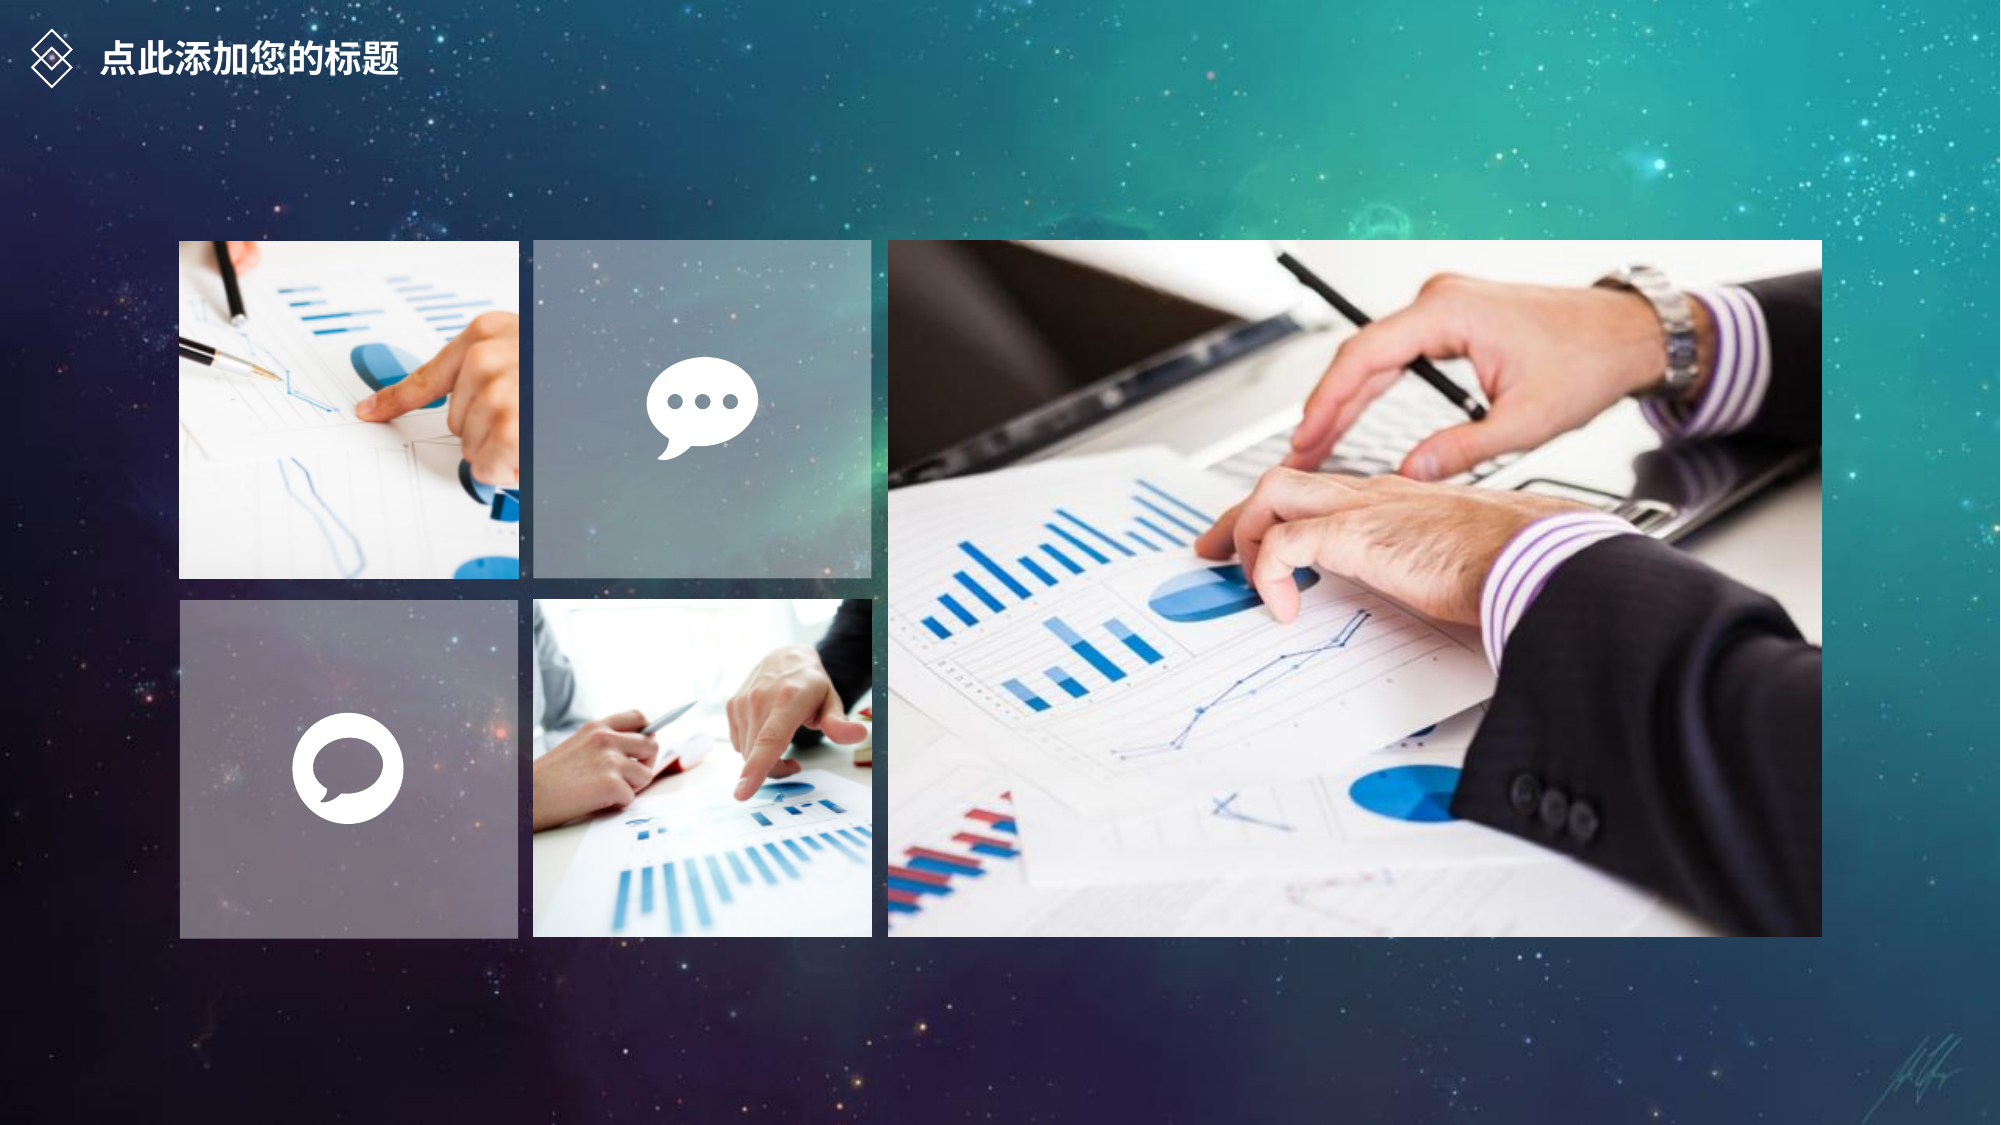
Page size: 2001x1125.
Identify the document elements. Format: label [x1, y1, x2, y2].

text_box [179, 599, 519, 939]
text_box [32, 29, 72, 88]
text_box [533, 239, 872, 579]
picture [0, 0, 2000, 1125]
